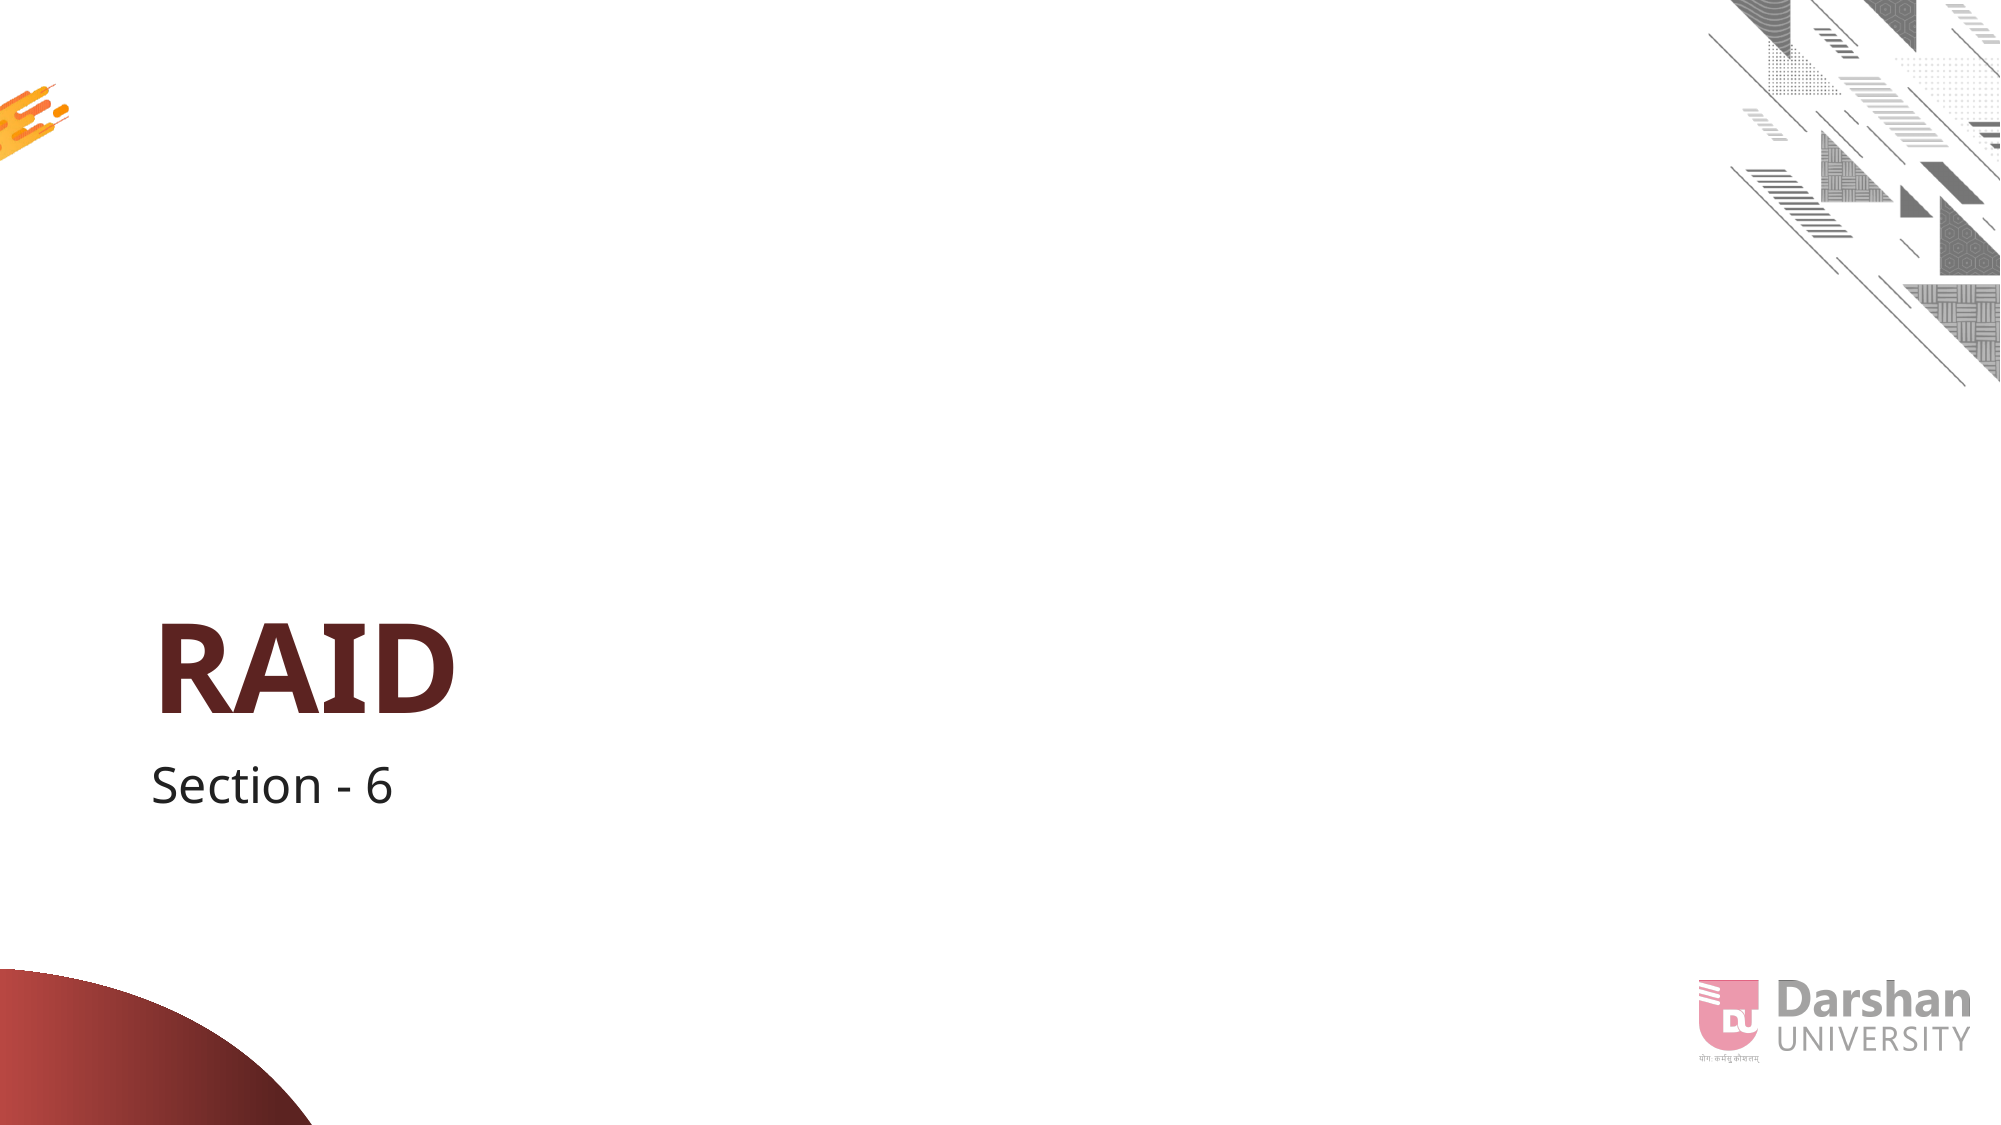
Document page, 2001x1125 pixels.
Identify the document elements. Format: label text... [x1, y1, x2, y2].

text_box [1699, 980, 1970, 1063]
picture [0, 65, 90, 193]
picture [1709, 0, 2000, 490]
list Section - 6 [136, 752, 1862, 999]
title RAID [136, 280, 1862, 749]
